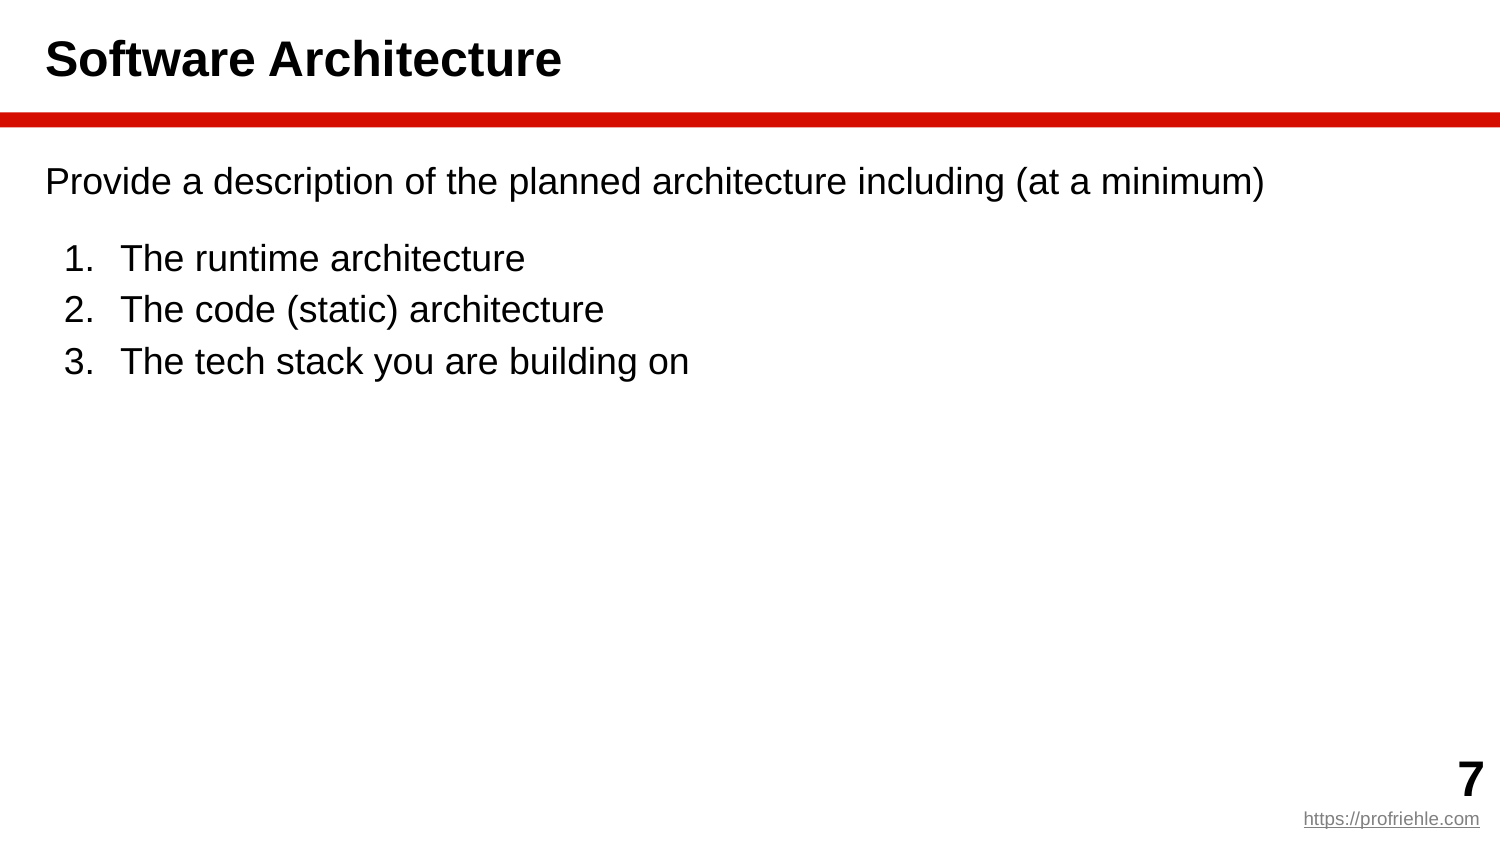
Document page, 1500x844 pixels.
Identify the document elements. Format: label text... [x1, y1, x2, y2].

list Provide a description of the planned architecture including (at a minimum) The runtime architecture The code (static) architecture The tech stack you are building on [45, 150, 1455, 825]
title Software Architecture [0, 0, 1500, 113]
slide_number ‹#› https://profriehle.com [1200, 724, 1500, 844]
